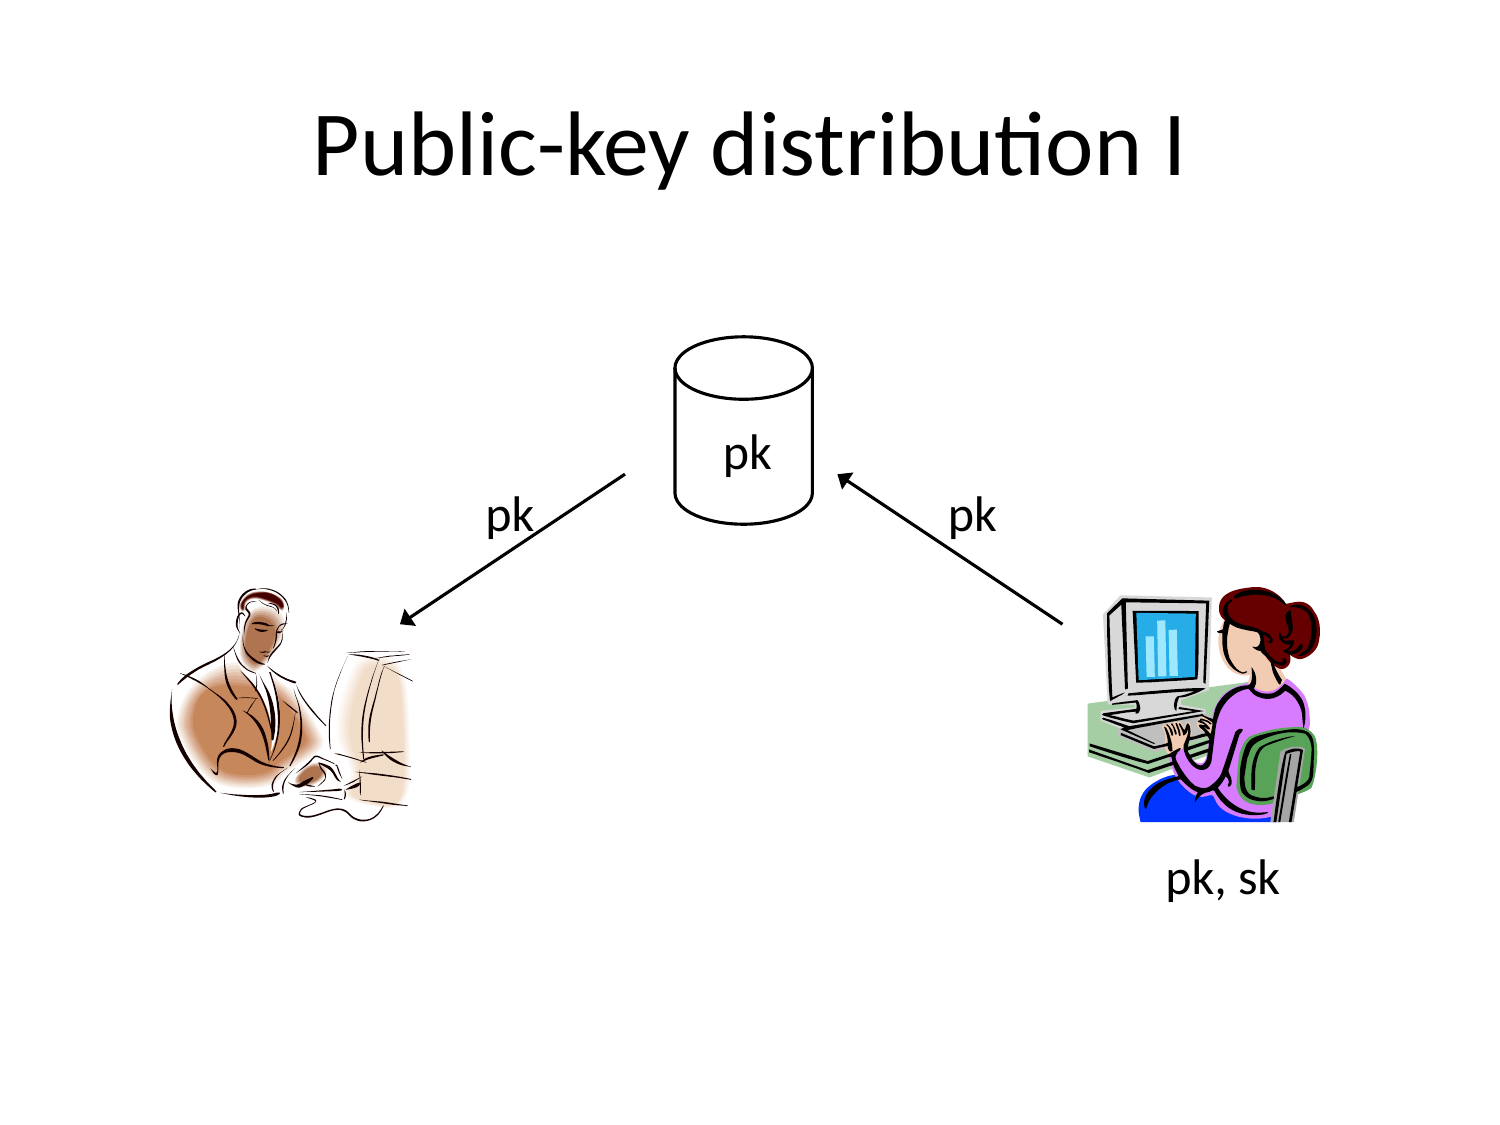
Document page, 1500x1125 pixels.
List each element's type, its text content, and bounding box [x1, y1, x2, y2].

picture [1087, 586, 1321, 825]
title Public-key distribution I [75, 45, 1425, 233]
text_box pk, sk [1150, 836, 1296, 912]
picture [162, 586, 414, 825]
text_box pk [708, 411, 787, 487]
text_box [837, 473, 1063, 625]
text_box [674, 336, 814, 525]
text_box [399, 473, 626, 625]
